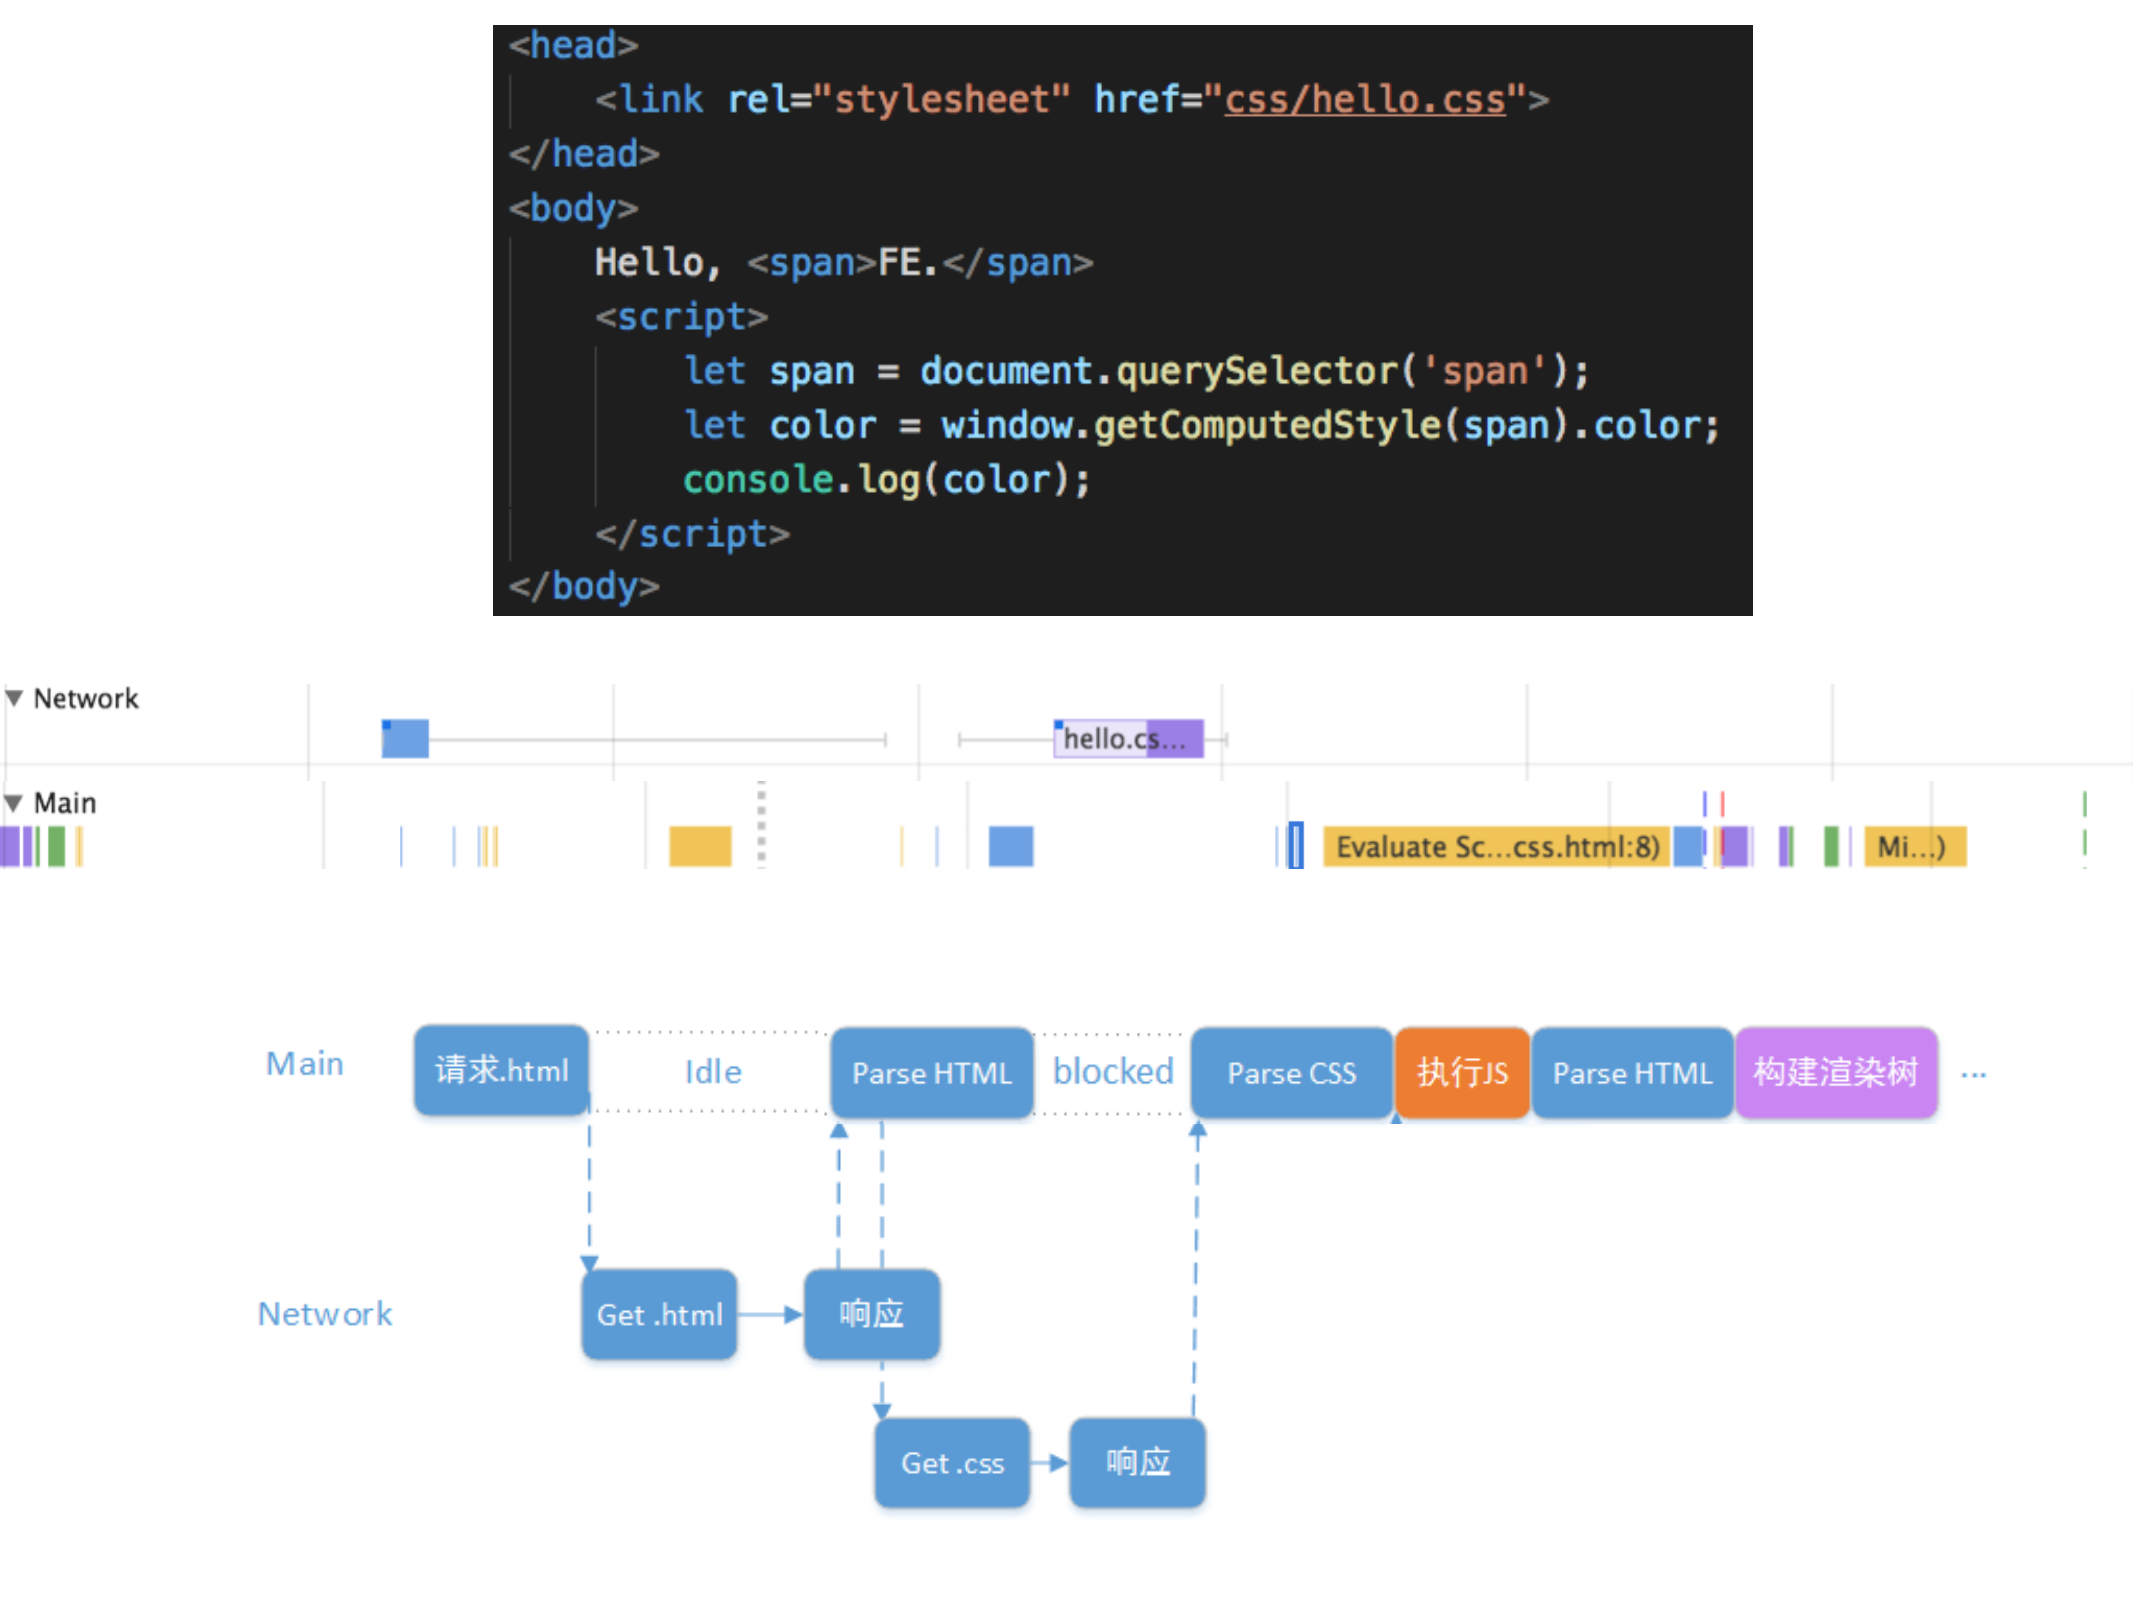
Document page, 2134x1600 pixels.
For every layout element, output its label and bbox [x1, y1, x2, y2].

picture [0, 683, 2134, 869]
text_box [230, 1013, 2016, 1527]
picture [493, 25, 1753, 616]
